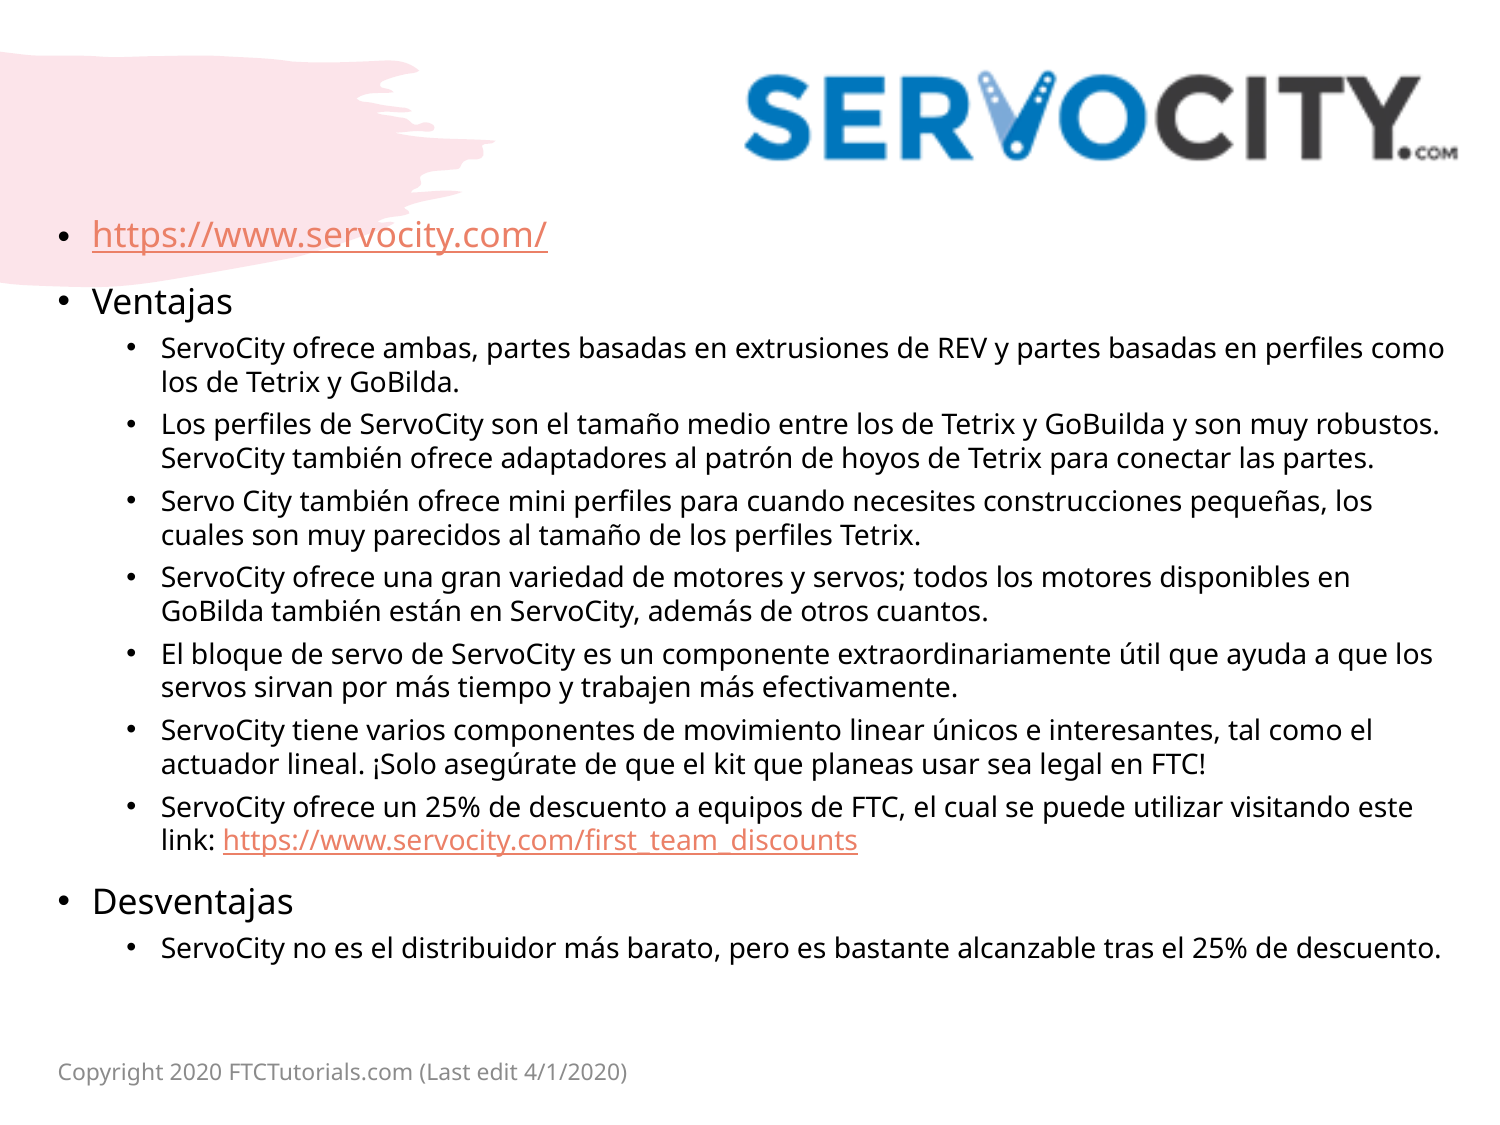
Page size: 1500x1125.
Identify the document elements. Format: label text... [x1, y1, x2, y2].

footer Copyright 2020 FTCTutorials.com (Last edit 4/1/2020) [42, 1042, 718, 1103]
picture [744, 60, 1464, 172]
list https://www.servocity.com/ Ventajas ServoCity ofrece ambas, partes basadas en extrusiones de REV y partes basadas en perfiles como los de Tetrix y GoBilda. Los perfiles de ServoCity son el tamaño medio entre los de Tetrix y GoBuilda y son muy robustos. ServoCity también ofrece adaptadores al patrón de hoyos de Tetrix para conectar las partes. Servo City también ofrece mini perfiles para cuando necesites construcciones pequeñas, los cuales son muy parecidos al tamaño de los perfiles Tetrix. ServoCity ofrece una gran variedad de motores y servos; todos los motores disponibles en GoBilda también están en ServoCity, además de otros cuantos. El bloque de servo de ServoCity es un componente extraordinariamente útil que ayuda a que los servos sirvan por más tiempo y trabajen más efectivamente. ServoCity tiene varios componentes de movimiento linear únicos e interesantes, tal como el actuador lineal. ¡Solo asegúrate de que el kit que planeas usar sea legal en FTC! ServoCity ofrece un 25% de descuento a equipos de FTC, el cual se puede utilizar visitando este link: https://www.servocity.com/first_team_discounts Desventajas ServoCity no es el distribuidor más barato, pero es bastante alcanzable tras el 25% de descuento. [42, 204, 1464, 1030]
